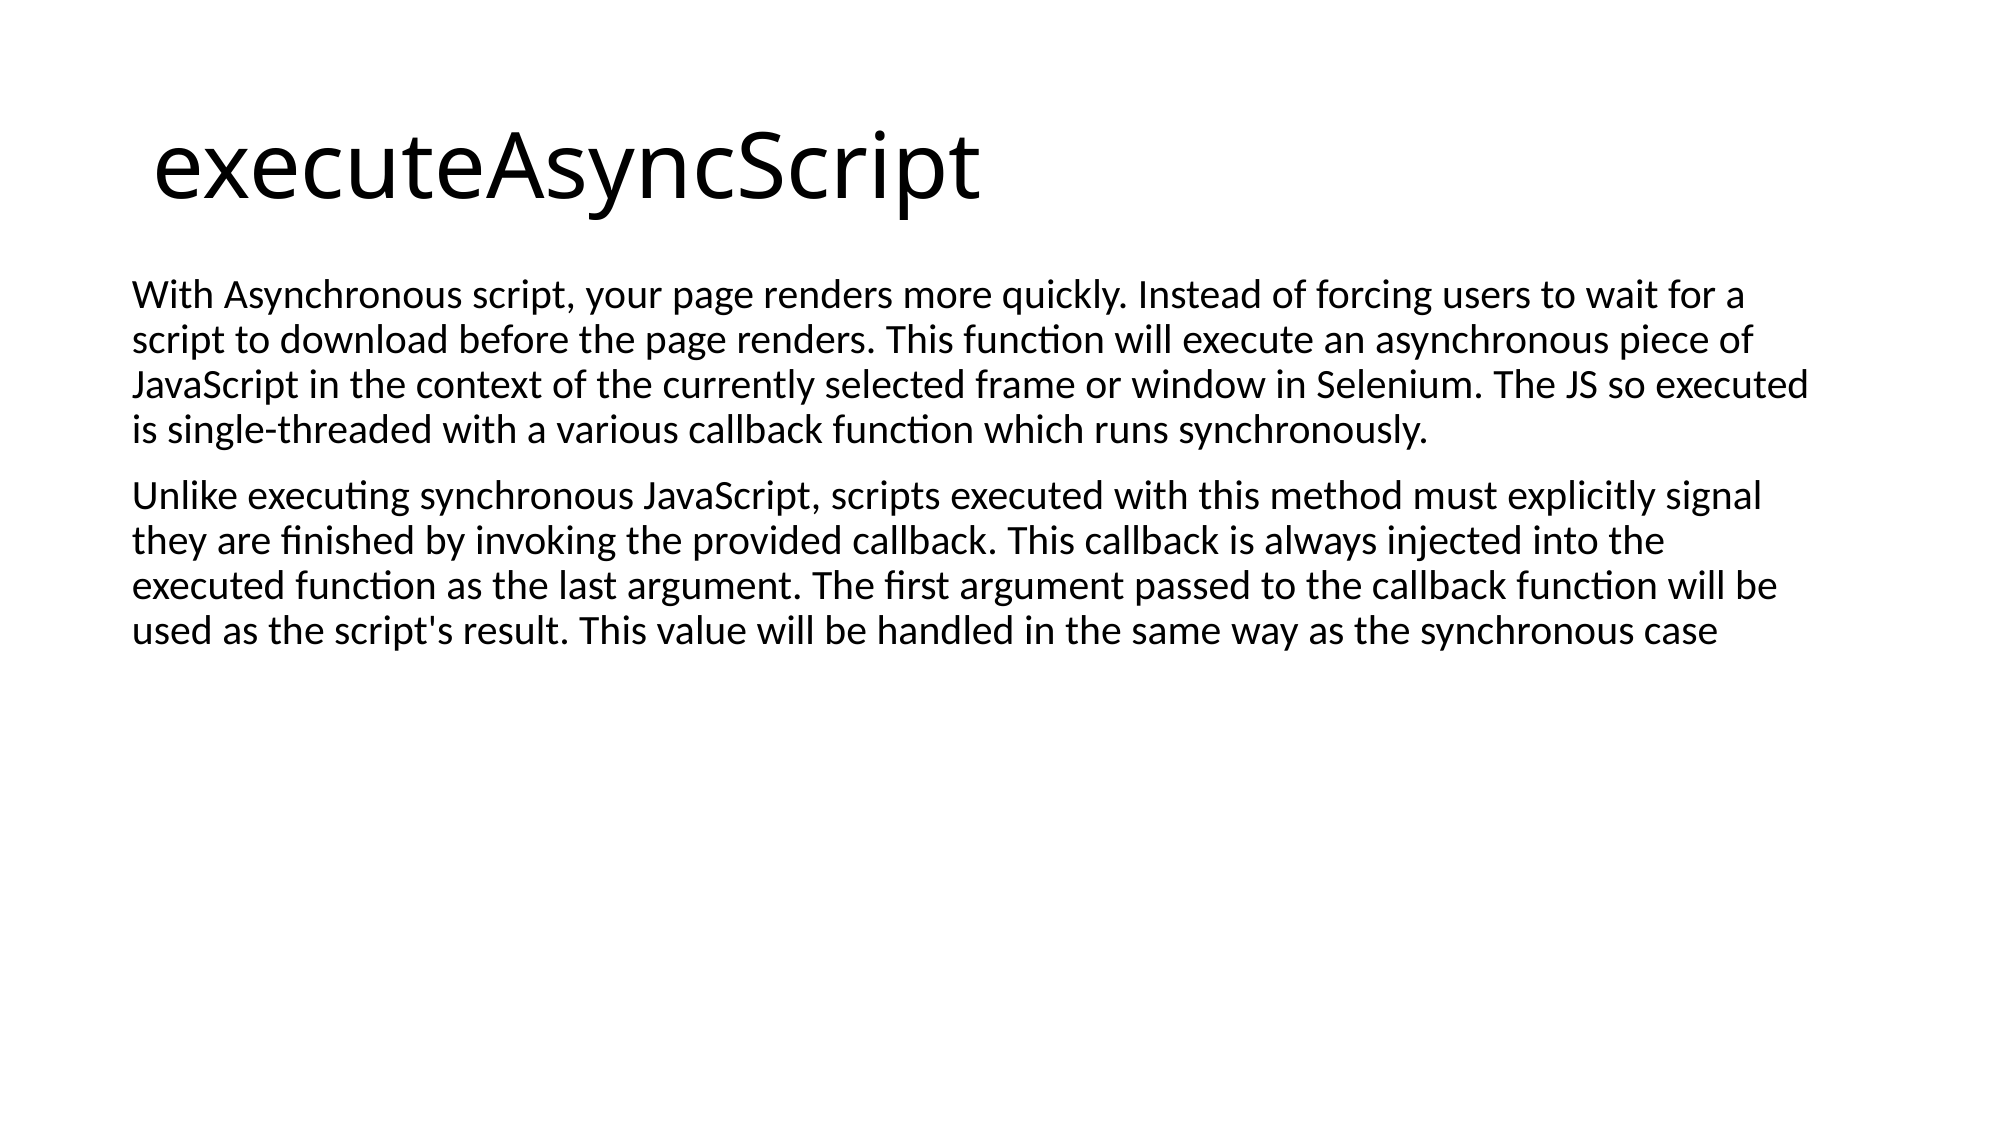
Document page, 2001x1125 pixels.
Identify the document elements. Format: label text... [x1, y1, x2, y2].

list With Asynchronous script, your page renders more quickly. Instead of forcing users to wait for a script to download before the page renders. This function will execute an asynchronous piece of JavaScript in the context of the currently selected frame or window in Selenium. The JS so executed is single-threaded with a various callback function which runs synchronously. Unlike executing synchronous JavaScript, scripts executed with this method must explicitly signal they are finished by invoking the provided callback. This callback is always injected into the executed function as the last argument. The first argument passed to the callback function will be used as the script's result. This value will be handled in the same way as the synchronous case [116, 265, 1842, 935]
title executeAsyncScript [137, 59, 1863, 278]
